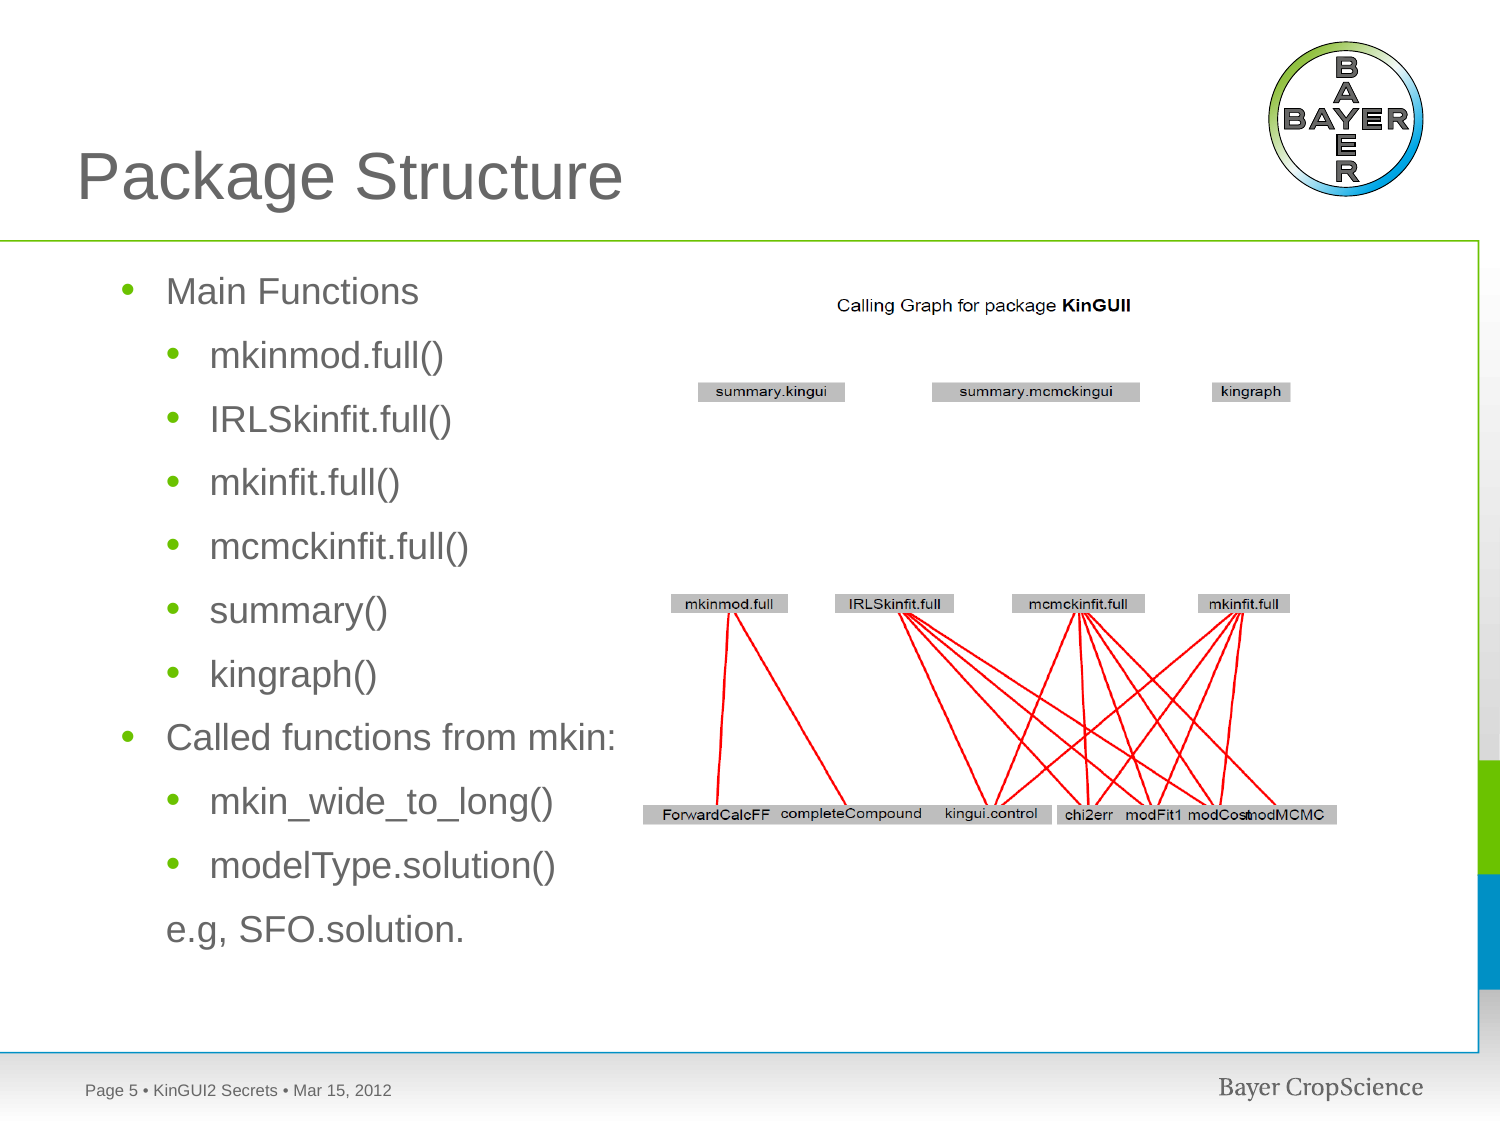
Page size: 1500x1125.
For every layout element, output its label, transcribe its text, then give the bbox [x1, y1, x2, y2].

footer • KinGUI2 Secrets • Mar 15, 2012 [142, 1053, 1128, 1125]
slide_number Page 5 [59, 1053, 139, 1125]
picture [588, 244, 1382, 964]
list Main Functions mkinmod.full() IRLSkinfit.full() mkinfit.full() mcmckinfit.full() summary() kingraph() Called functions from mkin: mkin_wide_to_long() modelType.solution() e.g, SFO.solution. [76, 266, 1424, 1012]
title Package Structure [76, 56, 1235, 213]
